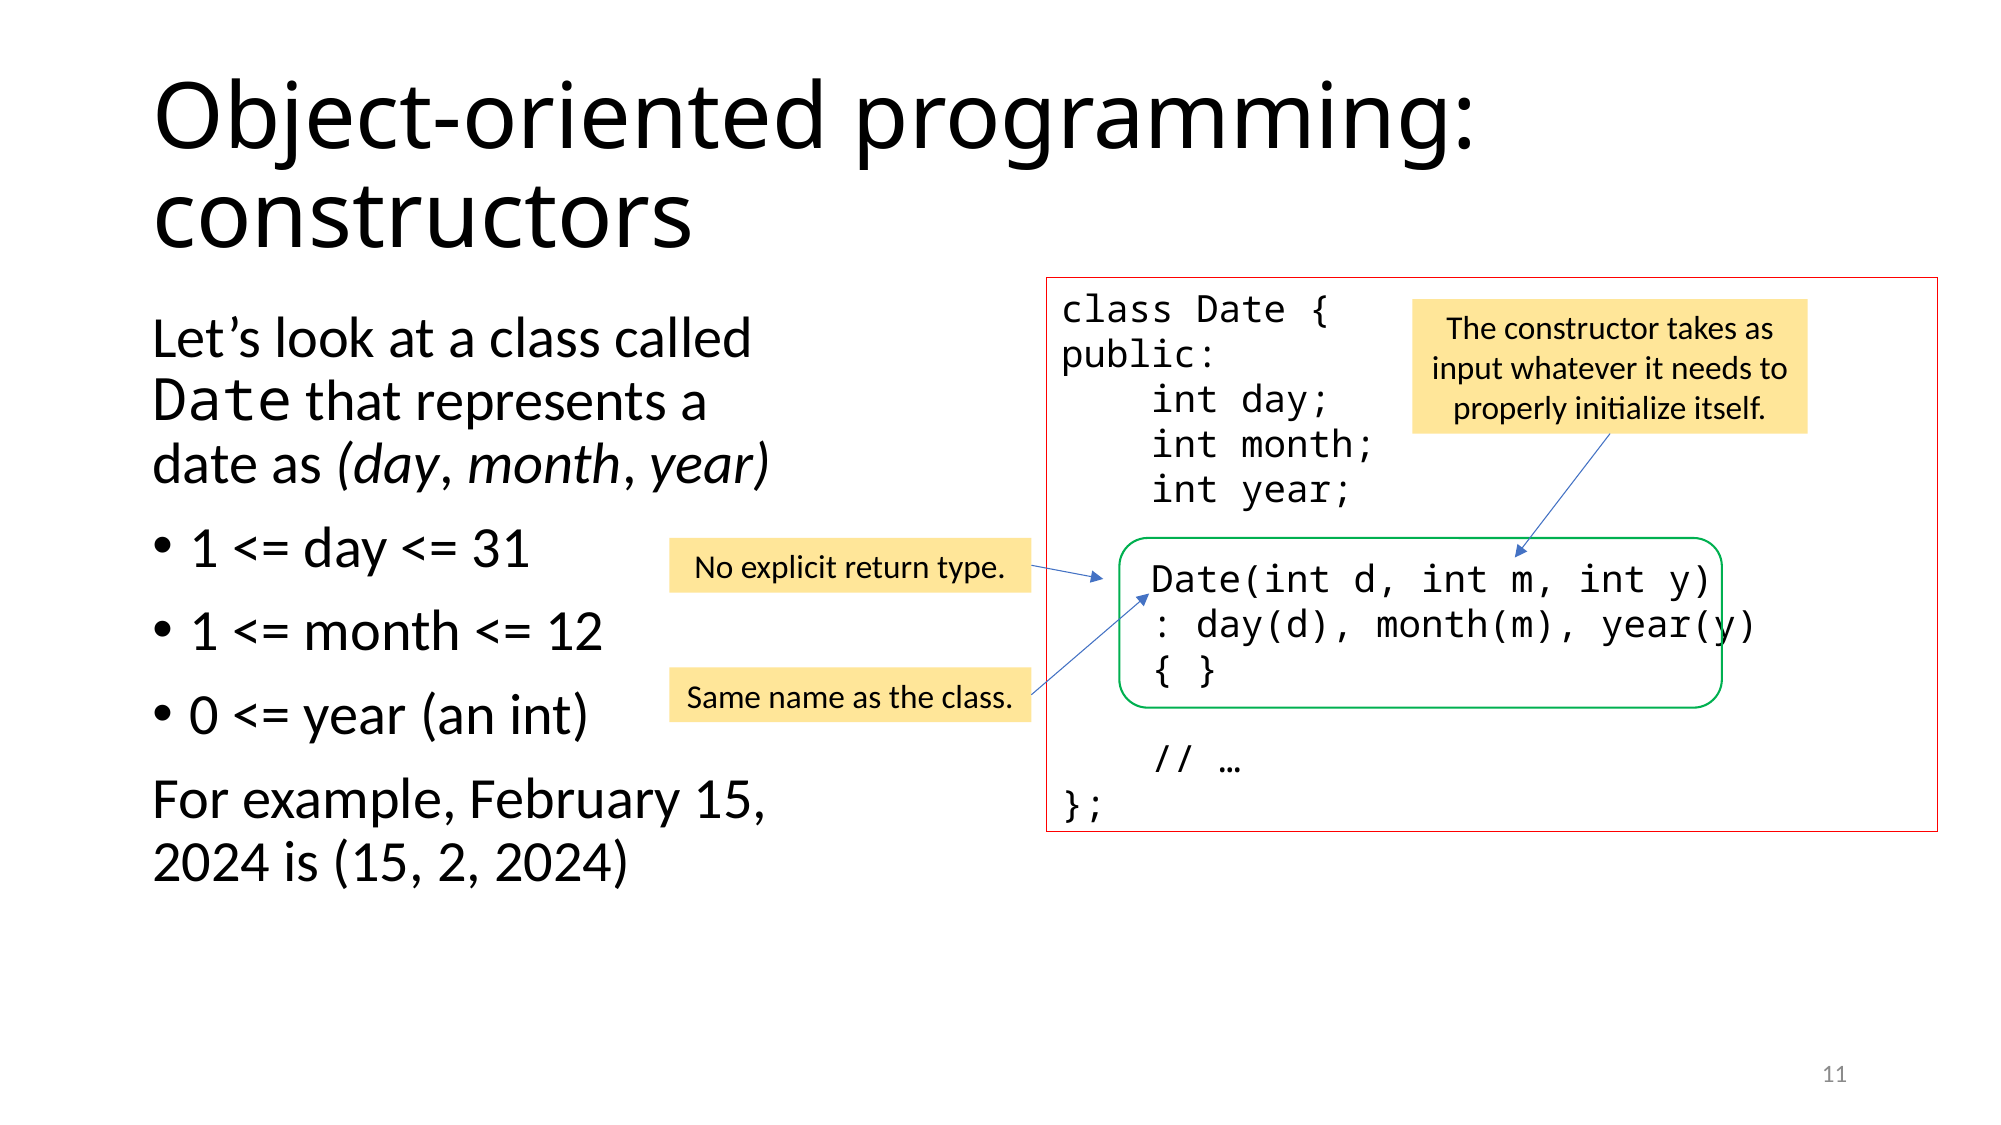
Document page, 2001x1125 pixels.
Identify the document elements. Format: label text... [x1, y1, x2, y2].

text_box class Date { public: int day; int month; int year; Date(int d, int m, int y) : day(d), month(m), year(y) { } // … }; [1046, 277, 1938, 832]
text_box The constructor takes as input whatever it needs to properly initialize itself. [1412, 299, 1808, 434]
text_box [1514, 435, 1611, 558]
slide_number 11 [1412, 1042, 1863, 1103]
text_box No explicit return type. [669, 537, 1032, 593]
list Let’s look at a class called Date that represents a date as (day, month, year) 1 <= day <= 31 1 <= month <= 12 0 <= year (an int) For example, February 15, 2024 is (15, 2, 2024) [137, 299, 789, 1014]
text_box [1118, 536, 1723, 709]
title Object-oriented programming: constructors [137, 59, 1863, 278]
text_box Same name as the class. [669, 667, 1032, 723]
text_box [1031, 565, 1104, 579]
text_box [1031, 593, 1150, 696]
